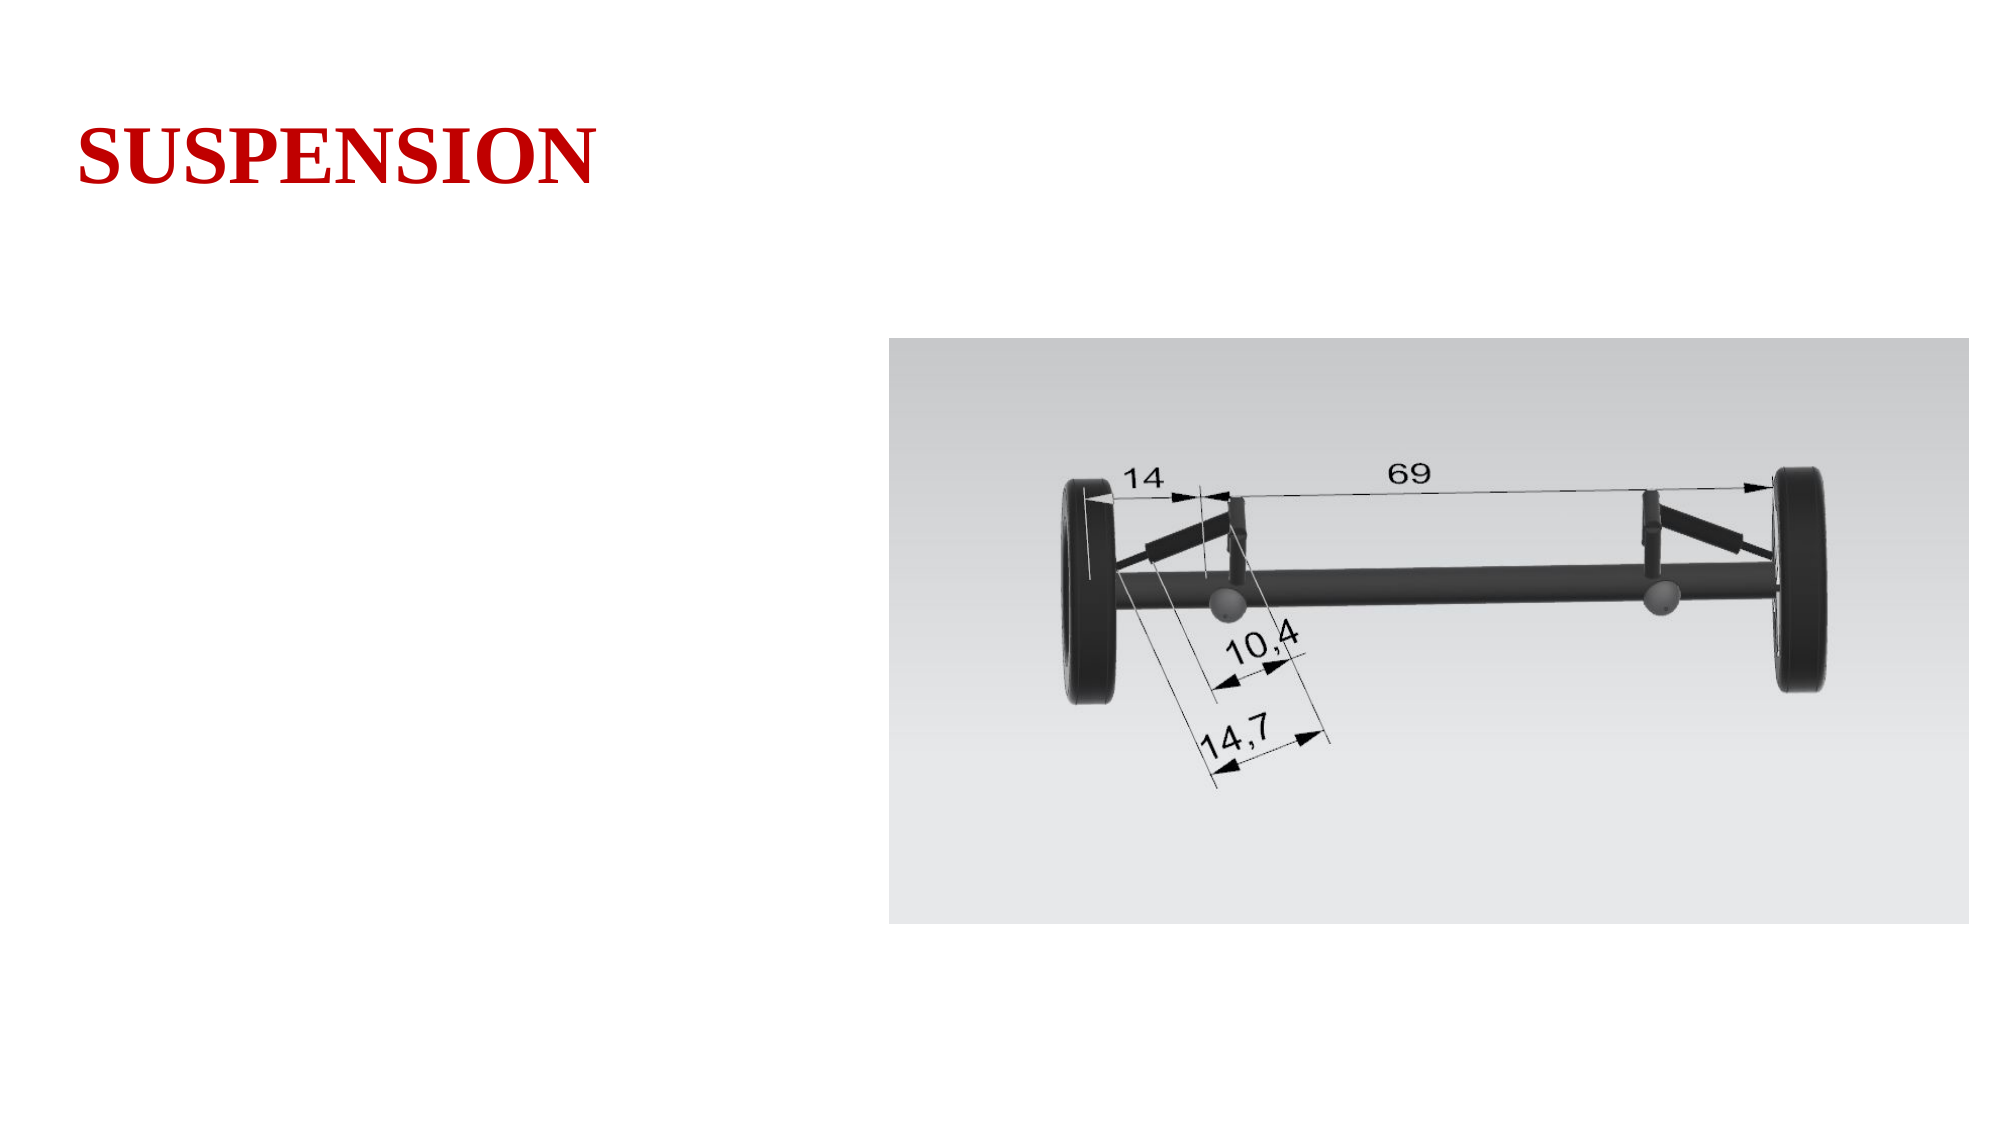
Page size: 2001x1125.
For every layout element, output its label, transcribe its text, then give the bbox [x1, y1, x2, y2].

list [889, 338, 1969, 924]
title SUSPENSION [61, 92, 652, 210]
